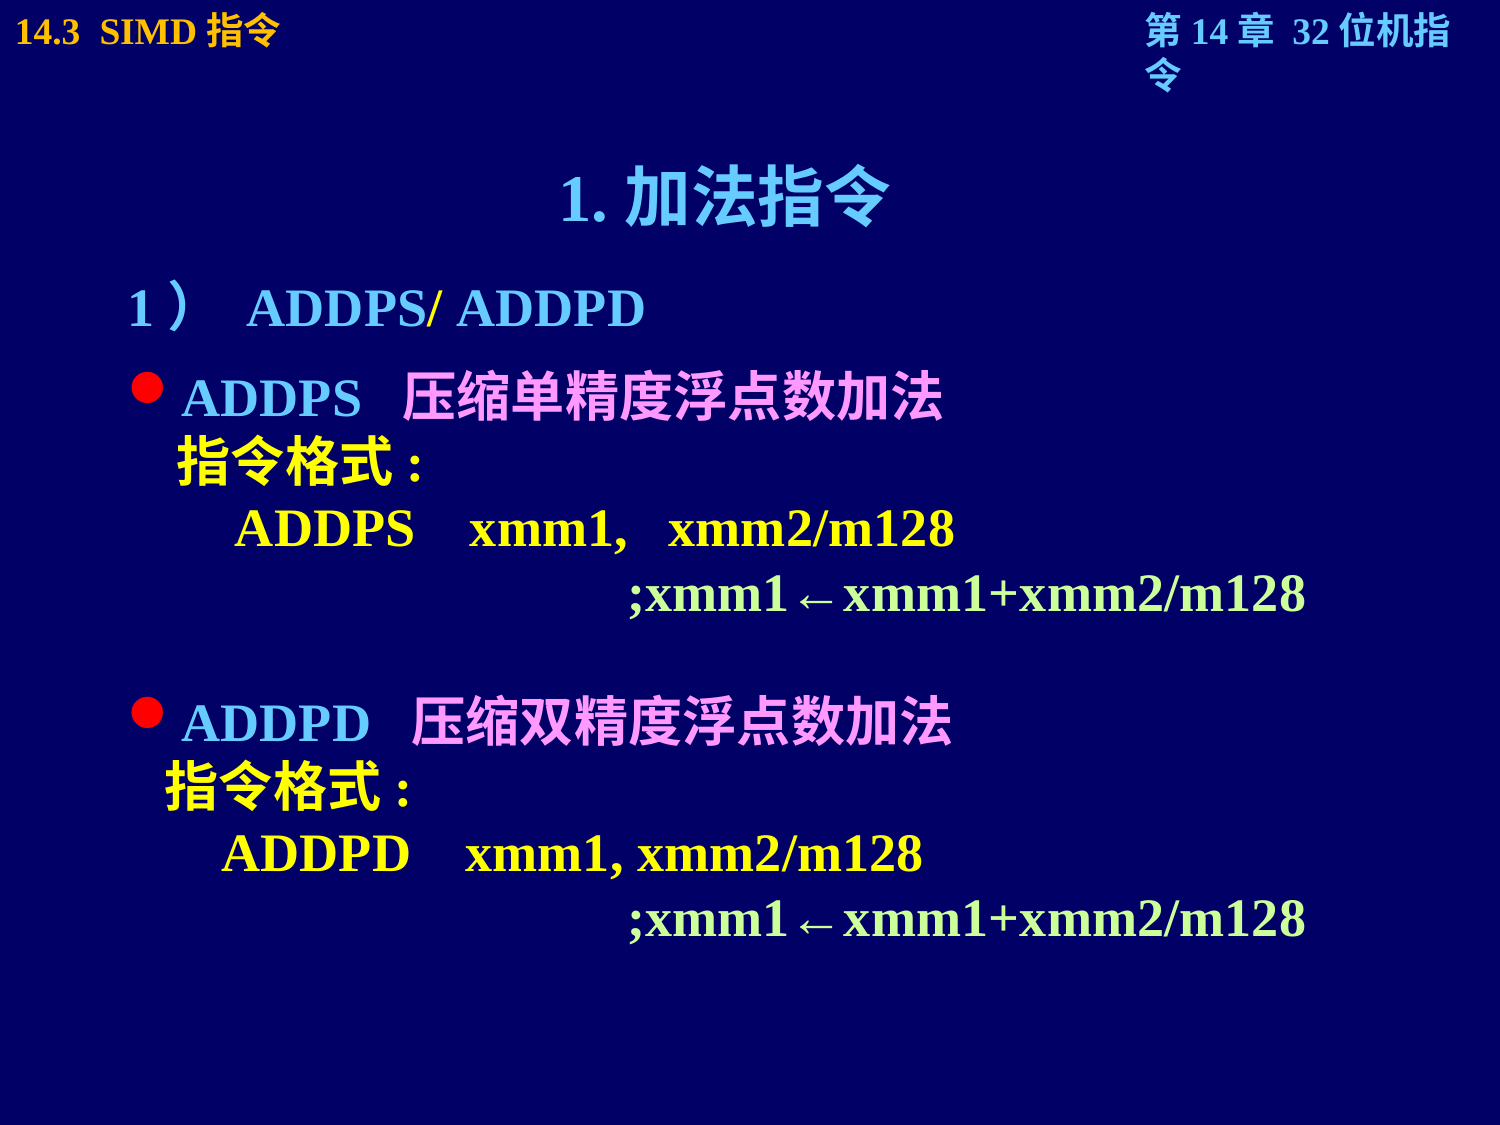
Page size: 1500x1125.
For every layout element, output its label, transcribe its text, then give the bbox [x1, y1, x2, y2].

list 1.加法指令 1） ADDPS/ ADDPD ADDPS 压缩单精度浮点数加法 指令格式: ADDPS xmm1, xmm2/m128 ;xmm1←xmm1+xmm2/m128 ADDPD 压缩双精度浮点数加法 指令格式: ADDPD xmm1, xmm2/m128 ;xmm1←xmm1+xmm2/m128 [111, 147, 1338, 952]
title [112, 68, 1388, 257]
